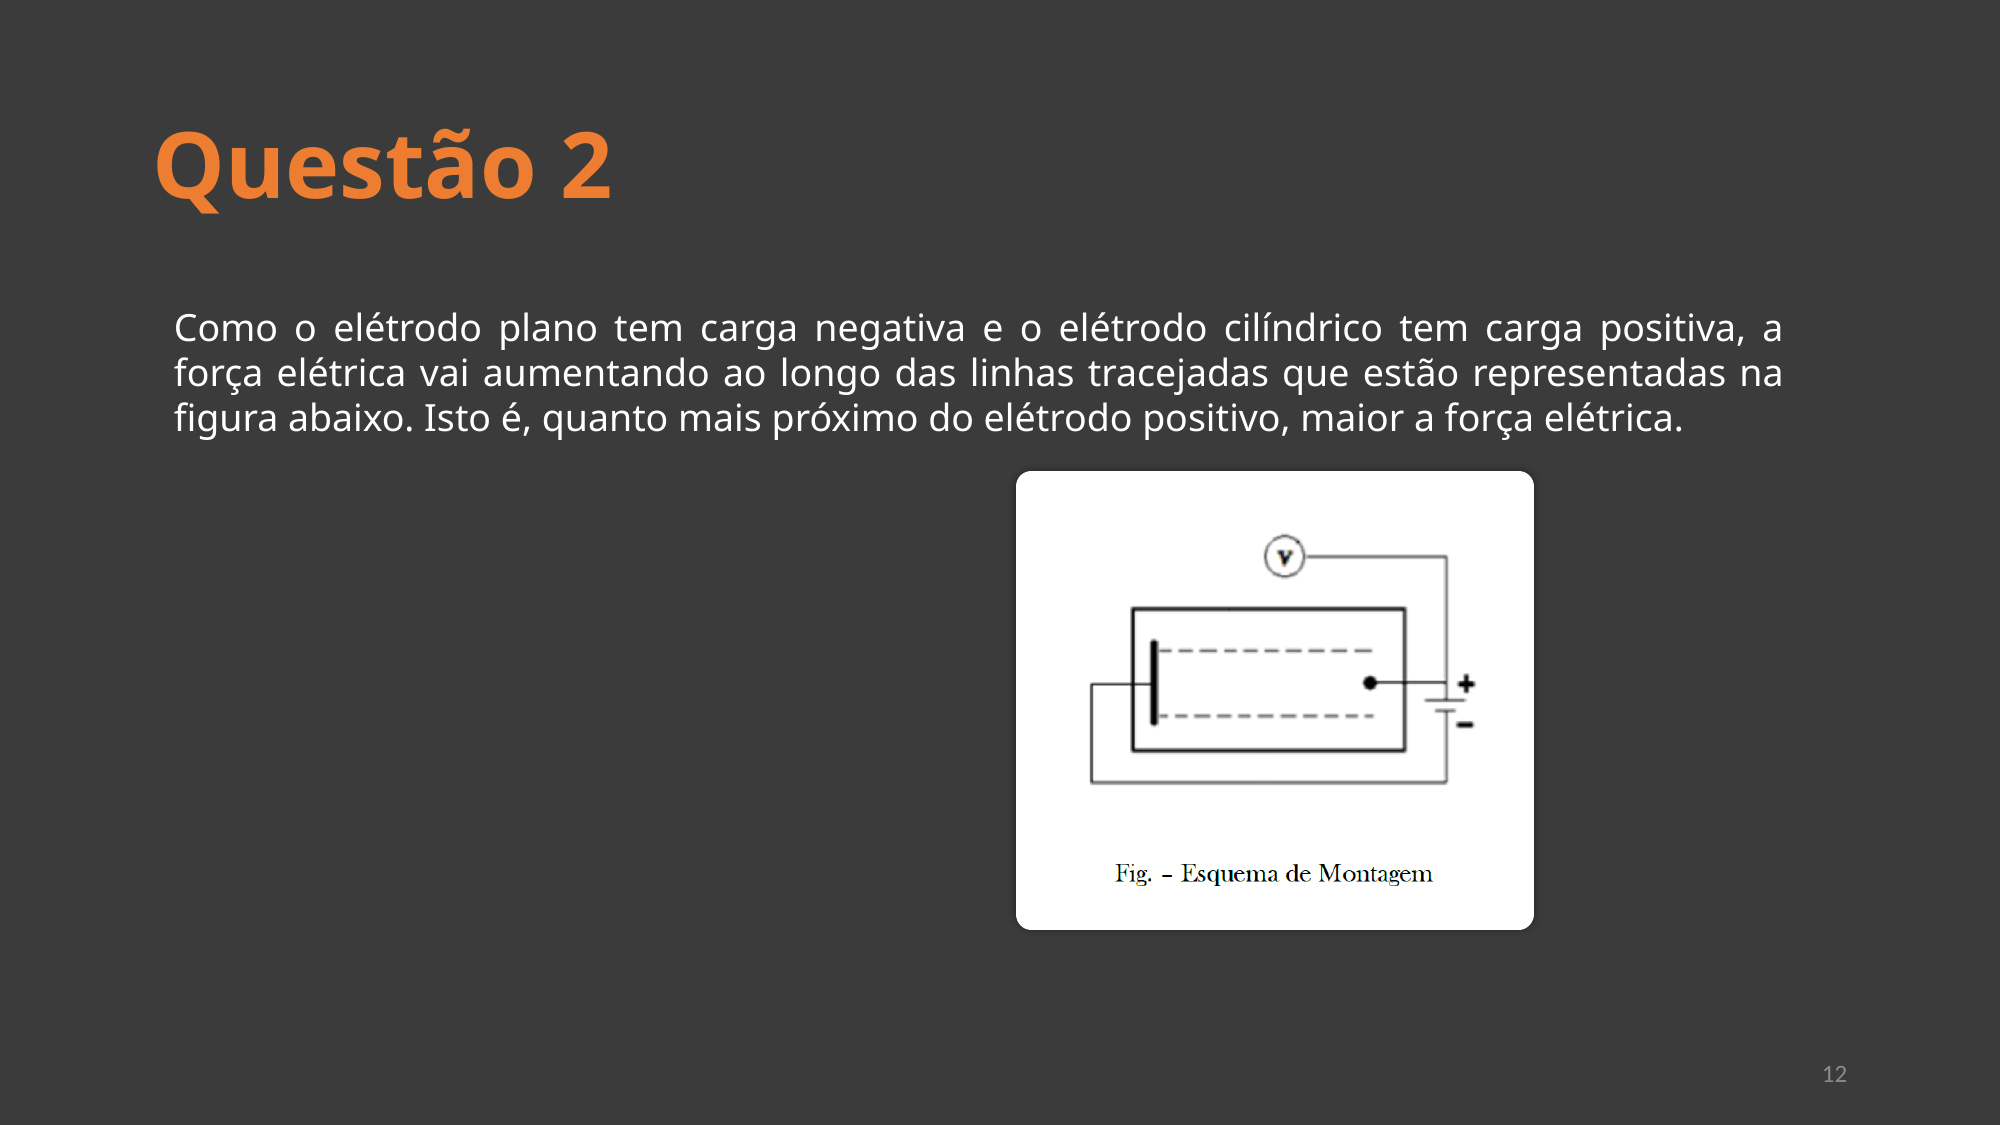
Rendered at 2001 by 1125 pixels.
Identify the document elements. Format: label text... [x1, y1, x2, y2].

picture [1046, 502, 1503, 899]
slide_number 12 [1412, 1042, 1863, 1103]
title Questão 2 [137, 59, 1863, 278]
text_box Como o elétrodo plano tem carga negativa e o elétrodo cilíndrico tem carga positiva, a força elétrica vai aumentando ao longo das linhas tracejadas que estão representadas na figura abaixo. Isto é, quanto mais próximo do elétrodo positivo, maior a força elétrica. [159, 296, 1800, 447]
